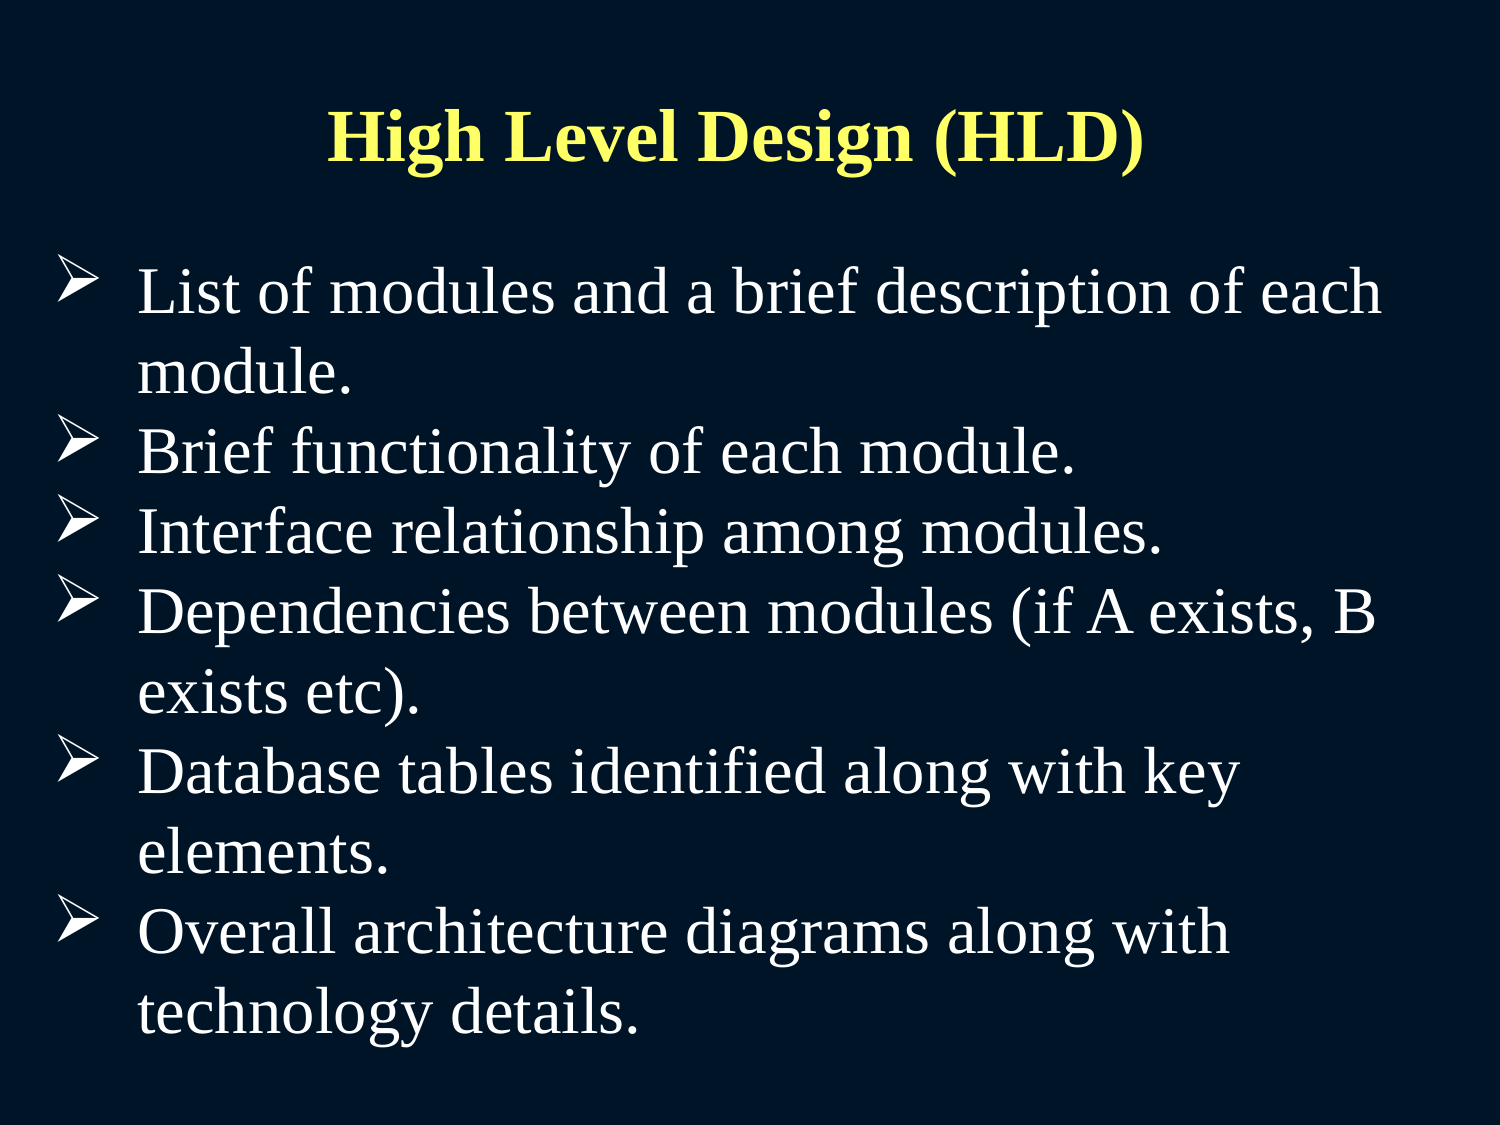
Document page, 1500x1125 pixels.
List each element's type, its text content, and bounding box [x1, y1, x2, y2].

text_box High Level Design (HLD) [312, 79, 1162, 274]
text_box List of modules and a brief description of each module. Brief functionality of each module. Interface relationship among modules. Dependencies between modules (if A exists, B exists etc). Database tables identified along with key elements. Overall architecture diagrams along with technology details. [37, 239, 1463, 1054]
